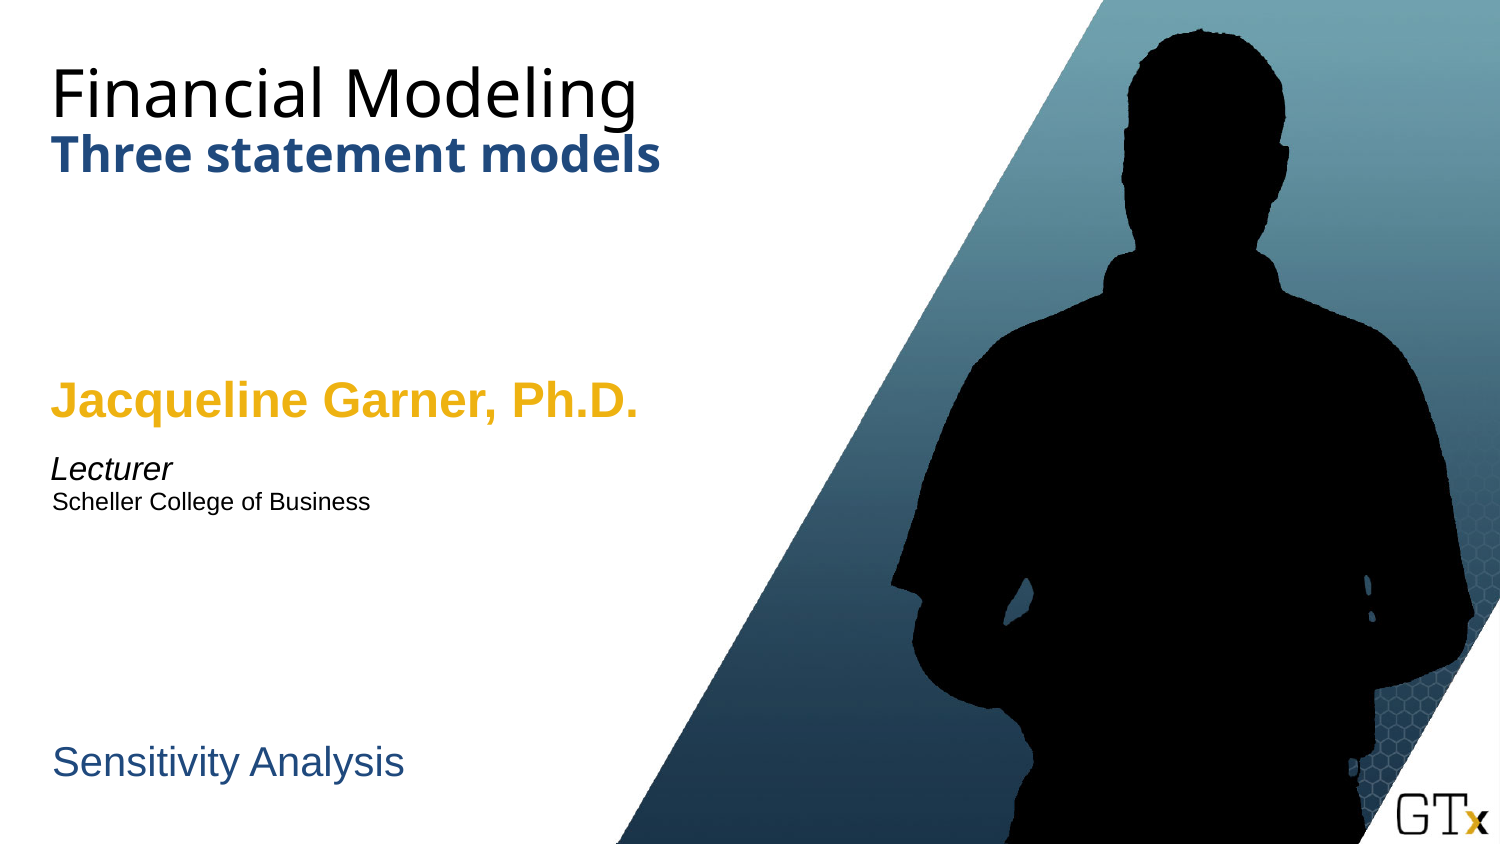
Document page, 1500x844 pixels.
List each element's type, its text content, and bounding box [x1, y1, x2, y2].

list Lecturer [35, 439, 742, 482]
list Sensitivity Analysis [37, 726, 750, 811]
text_box [1434, 767, 1500, 844]
list Scheller College of Business [37, 477, 744, 531]
picture [0, 0, 1500, 844]
list Three statement models [35, 115, 902, 233]
title Financial Modeling [35, 42, 970, 160]
list Jacqueline Garner, Ph.D. [35, 377, 742, 439]
